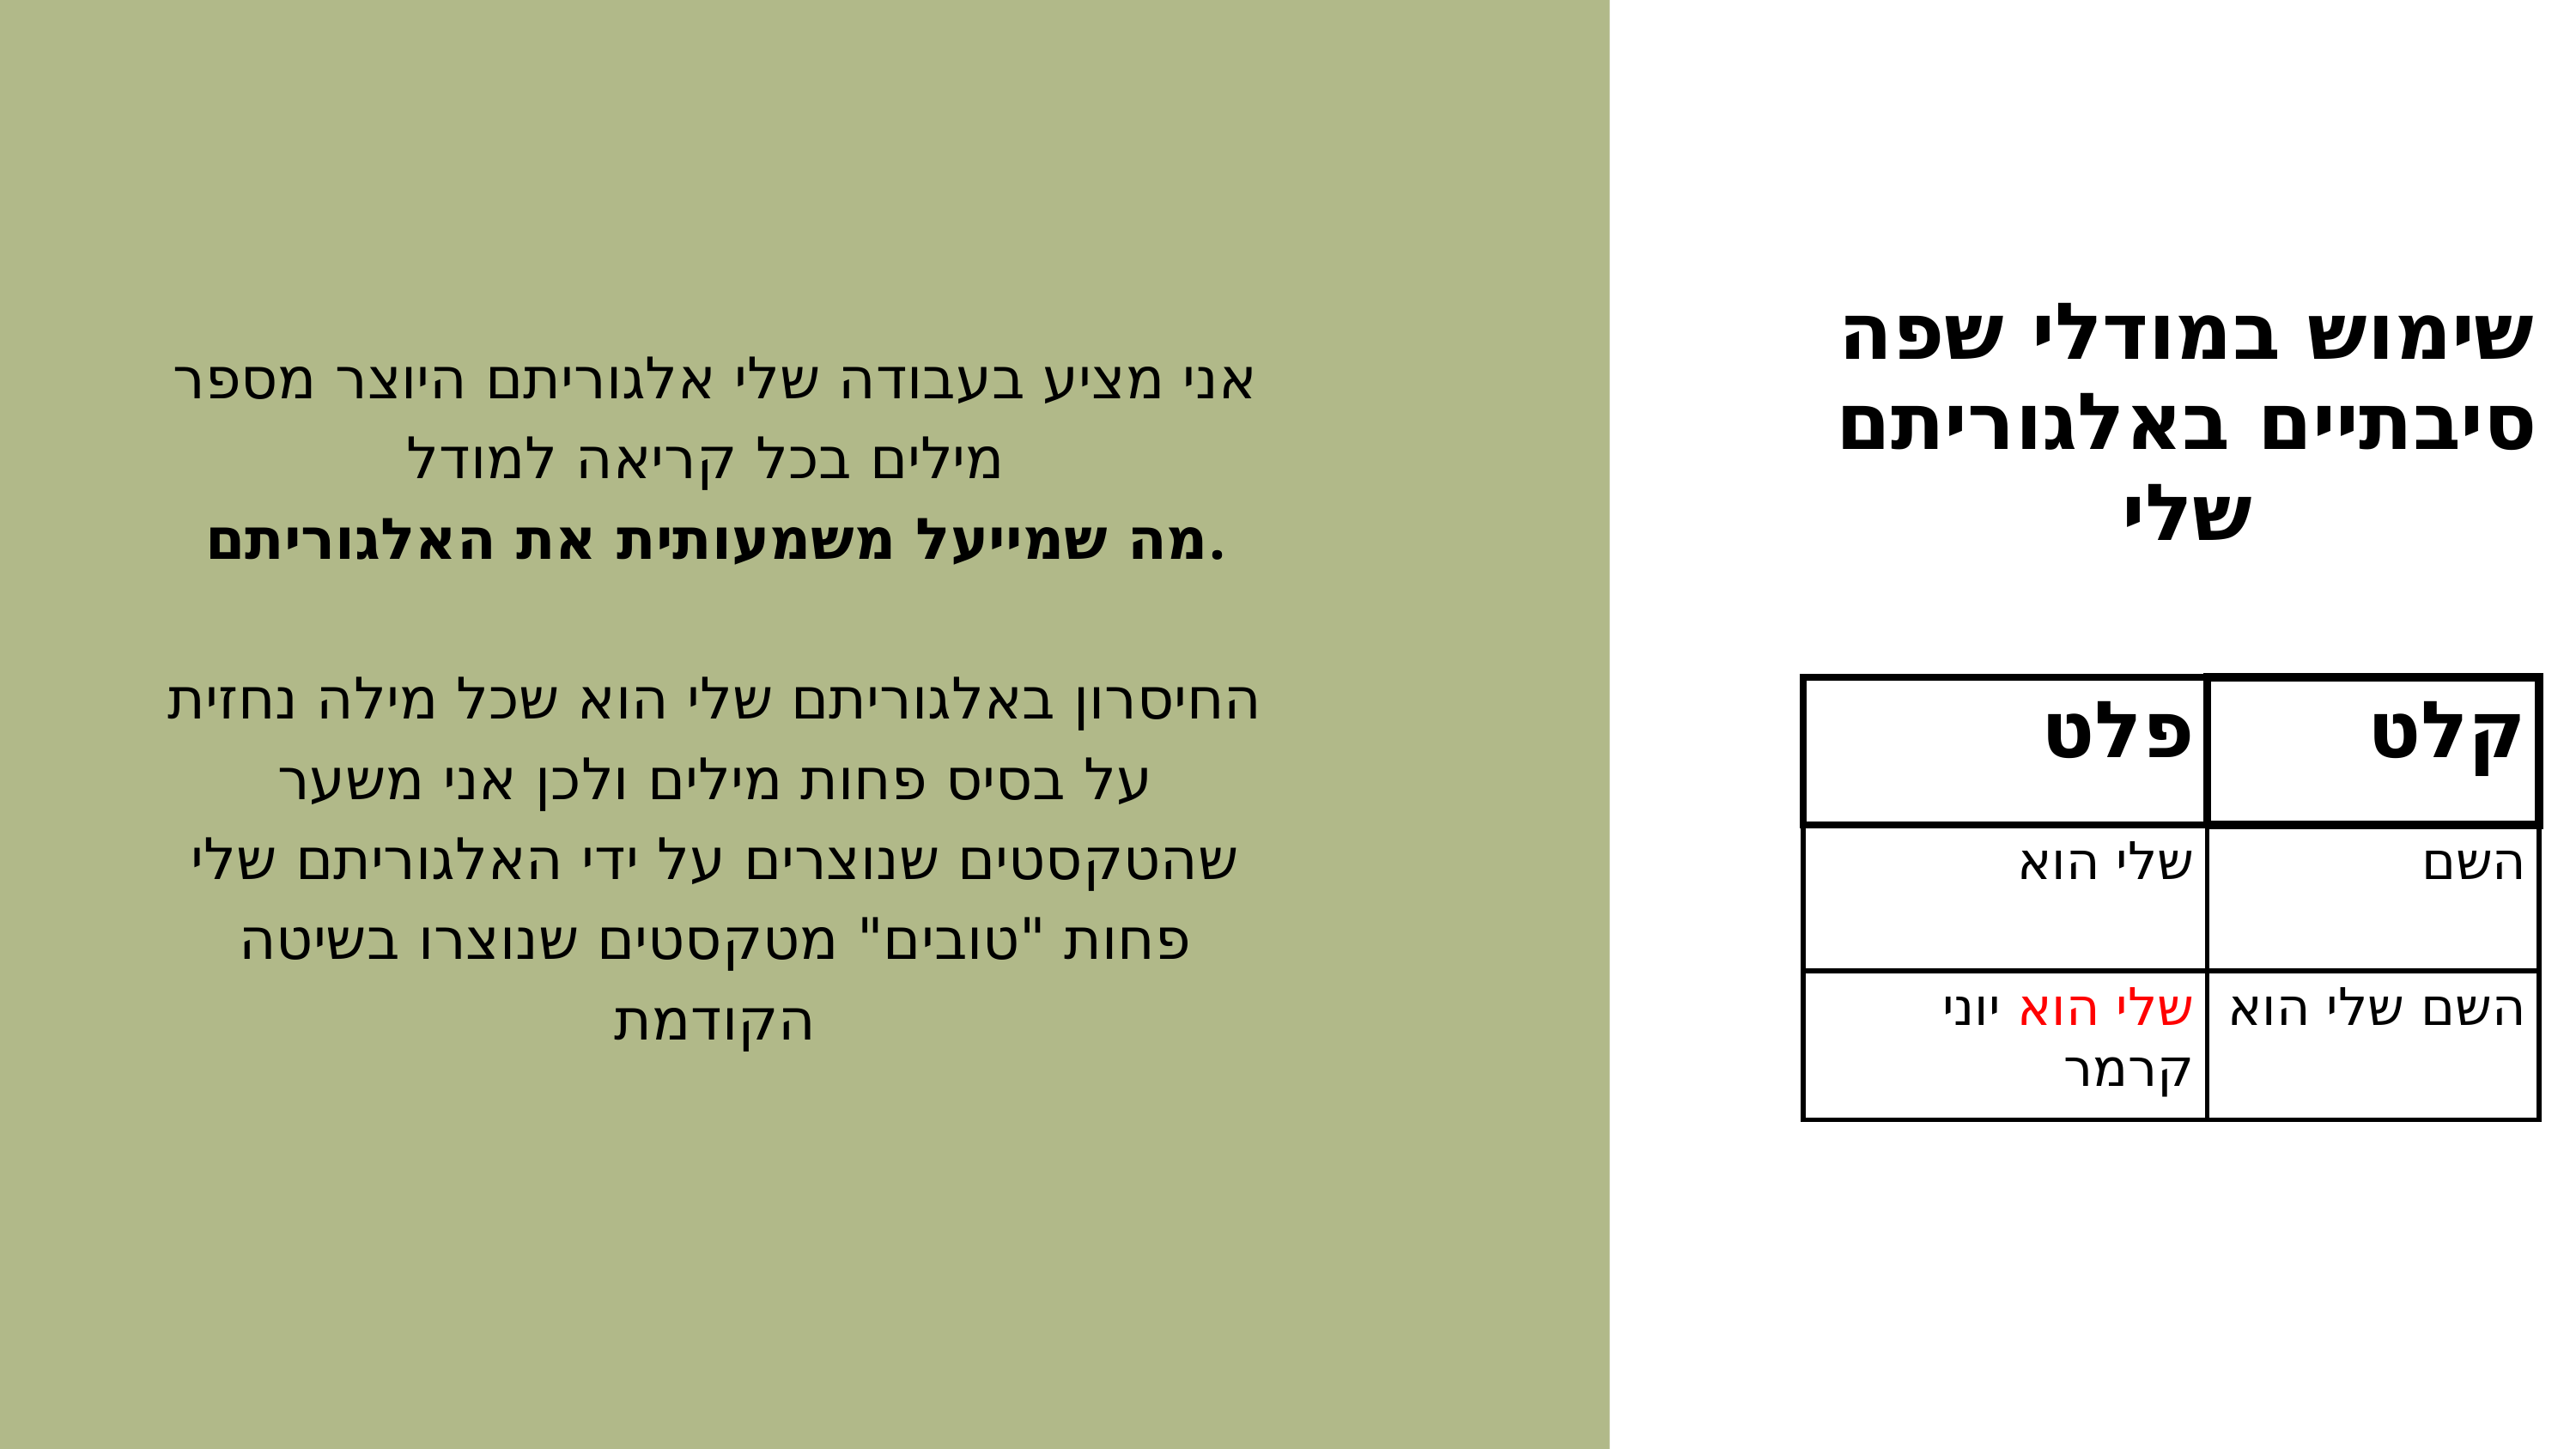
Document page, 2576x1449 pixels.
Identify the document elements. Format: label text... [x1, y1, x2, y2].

text_box [0, 0, 1610, 1449]
table_header קלט [2211, 682, 2535, 821]
table_cell השם שלי הוא [2209, 973, 2537, 1118]
table_cell שלי הוא [1806, 828, 2205, 968]
text_box אני מציע בעבודה שלי אלגוריתם היוצר מספר מילים בכל קריאה למודל מה שמייעל משמעותית את האלגוריתם. החיסרון באלגוריתם שלי הוא שכל מילה נחזית על בסיס פחות מילים ולכן אני משער שהטקסטים שנוצרים על ידי האלגוריתם שלי פחות "טובים" מטקסטים שנוצרו בשיטה הקודמת [143, 330, 1287, 1052]
text_box שימוש במודלי שפה סיבתיים באלגוריתם שלי [1772, 284, 2576, 556]
table_cell השם [2209, 829, 2537, 968]
table_cell שלי הוא יוני קרמר [1806, 973, 2205, 1118]
table_header פלט [1807, 681, 2203, 822]
